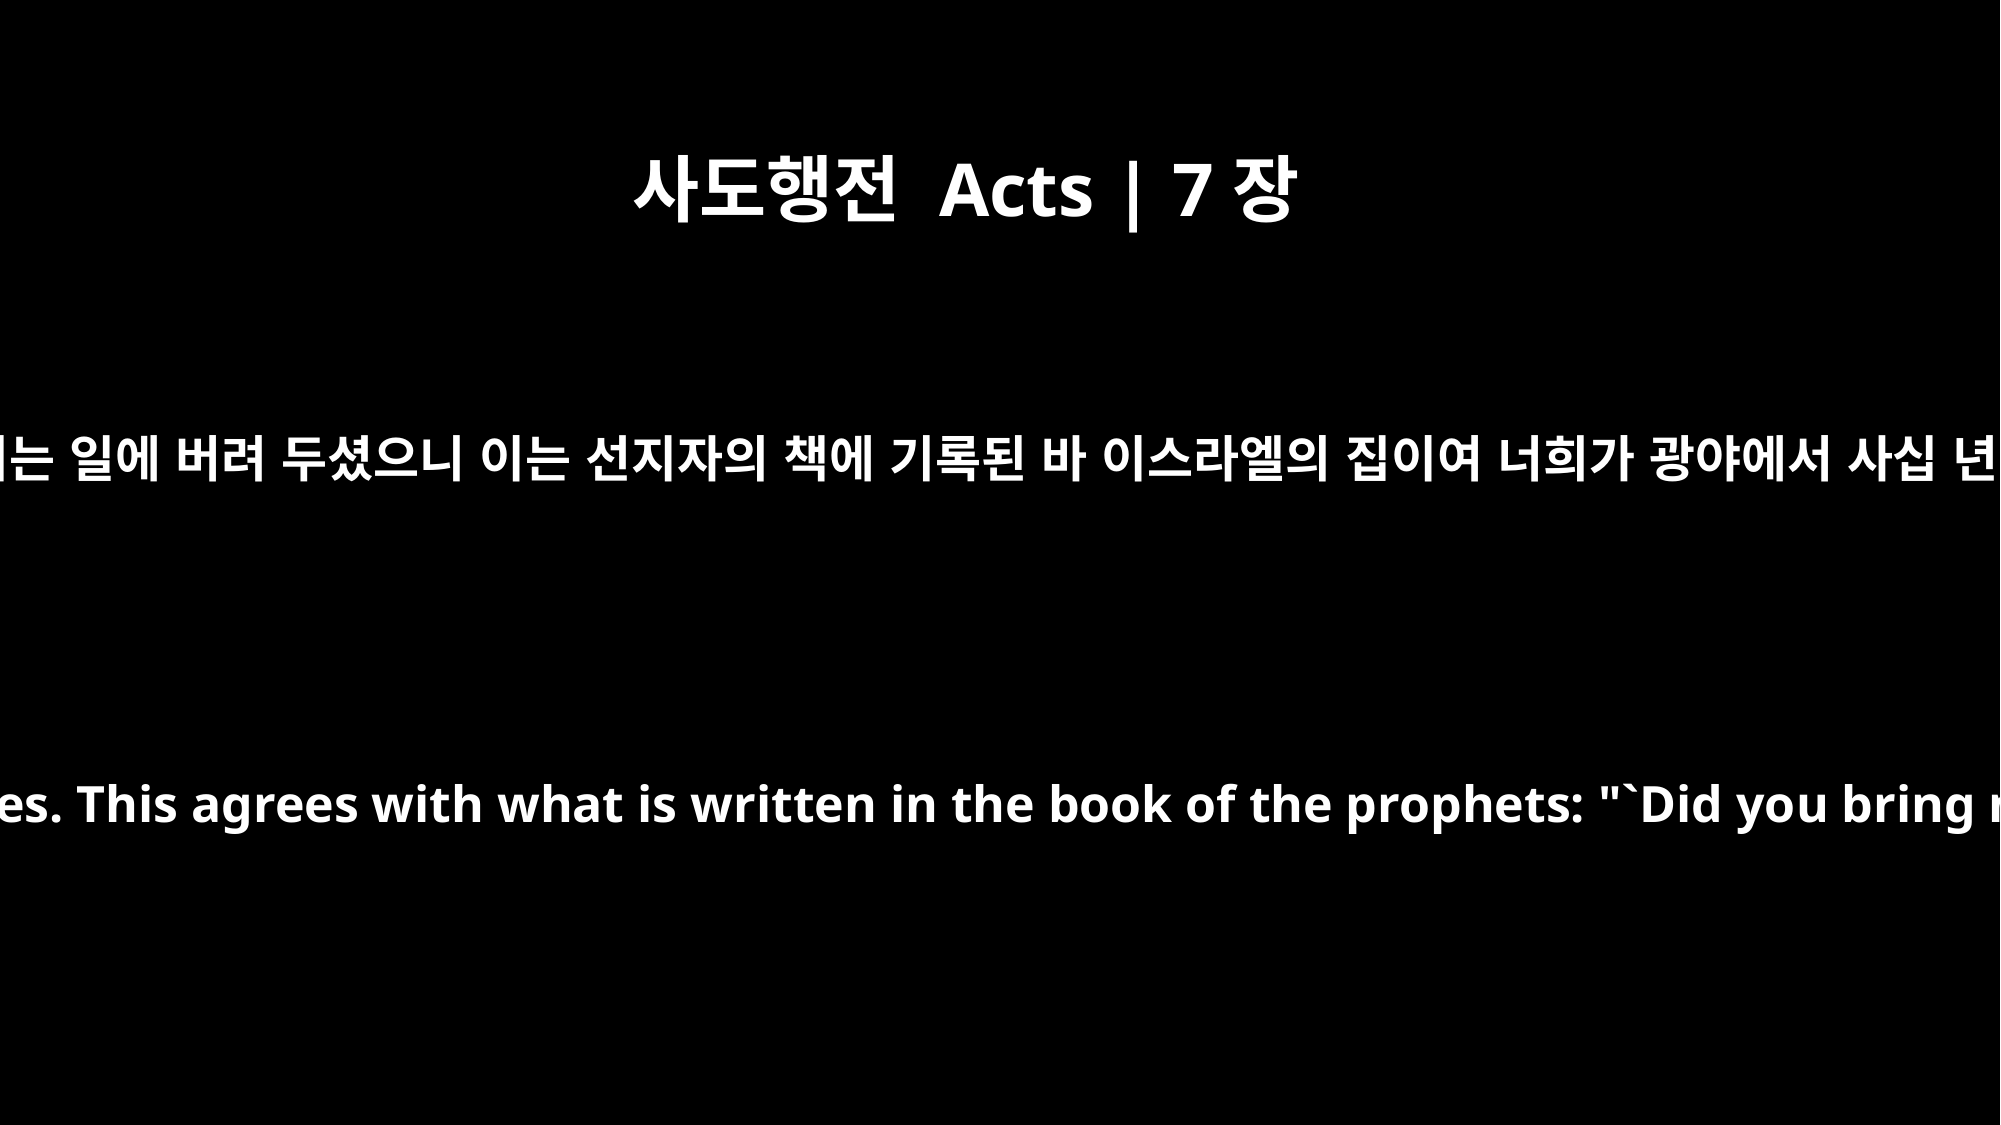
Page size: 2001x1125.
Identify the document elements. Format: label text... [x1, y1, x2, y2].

text_box 사도행전 Acts | 7장 [617, 136, 1315, 239]
text_box But God turned away and gave them over to the worship of the heavenly bodies. This agrees with what is written in the book of the prophets: "`Did you bring me sacrifices and offerings forty years in the desert, O house of Israel? [0, 764, 2000, 840]
text_box 42 하나님이 외면하사 그들을 그 하늘의 군대 섬기는 일에 버려 두셨으니 이는 선지자의 책에 기록된 바 이스라엘의 집이여 너희가 광야에서 사십 년간 희생과 제물을 내게 드린 일이 있었느냐 [0, 359, 2000, 495]
